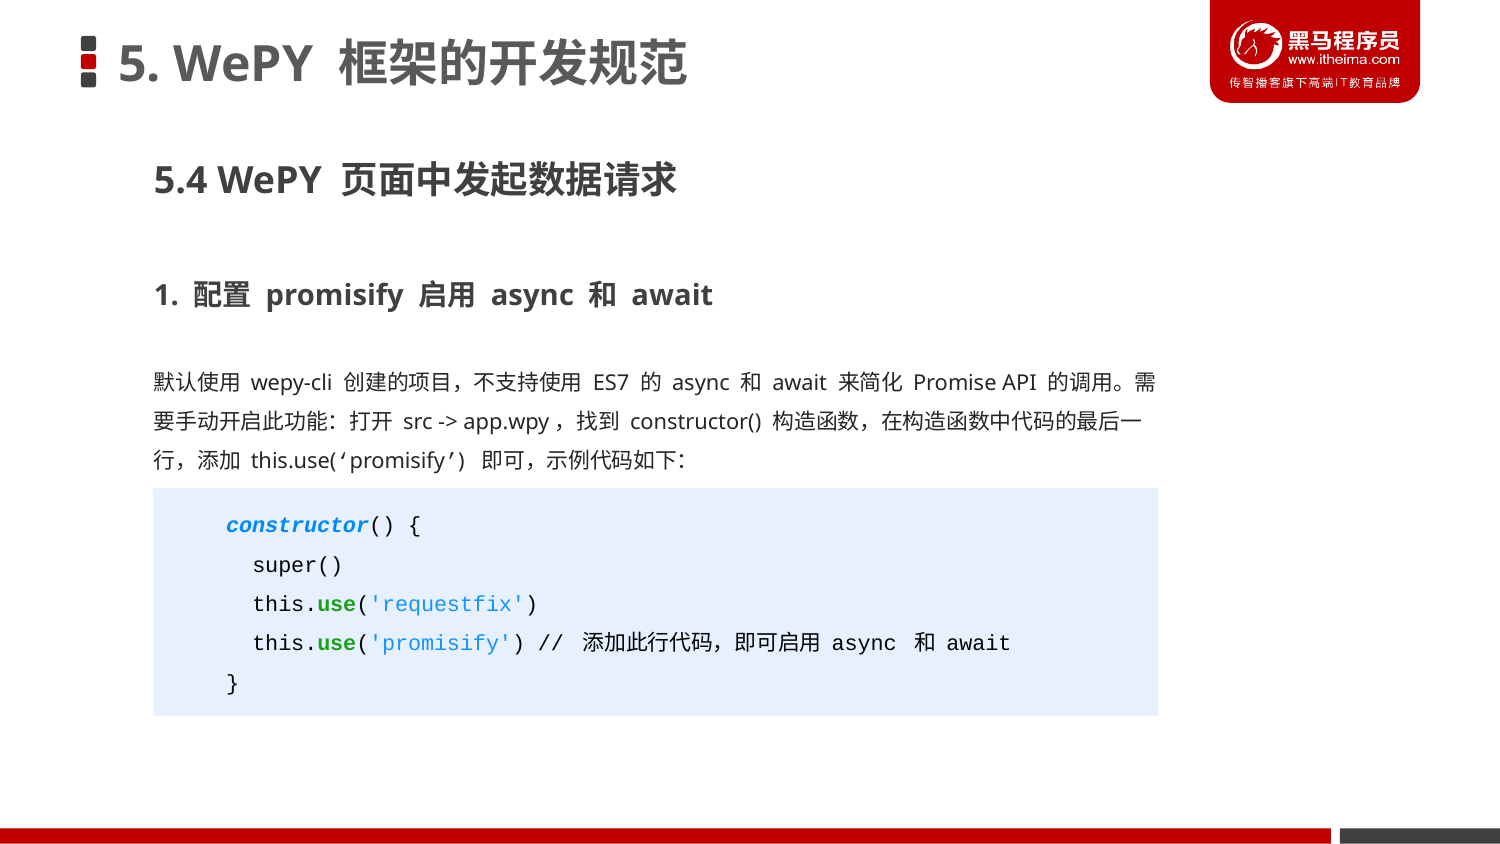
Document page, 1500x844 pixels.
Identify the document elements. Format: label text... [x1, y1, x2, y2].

list 5.4 WePY 页面中发起数据请求 [139, 153, 1209, 243]
list 默认使用 wepy-cli 创建的项目，不支持使用 ES7 的 async 和 await 来简化 Promise API 的调用。需要手动开启此功能：打开 src -> app.wpy，找到 constructor() 构造函数，在构造函数中代码的最后一行，添加 this.use(‘promisify’) 即可，示例代码如下： [139, 348, 1178, 489]
text_box 1. 配置 promisify 启用 async 和 await [139, 273, 1204, 320]
picture [1211, 11, 1419, 97]
title 5. WePY 框架的开发规范 [103, 0, 1209, 130]
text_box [152, 488, 1159, 716]
